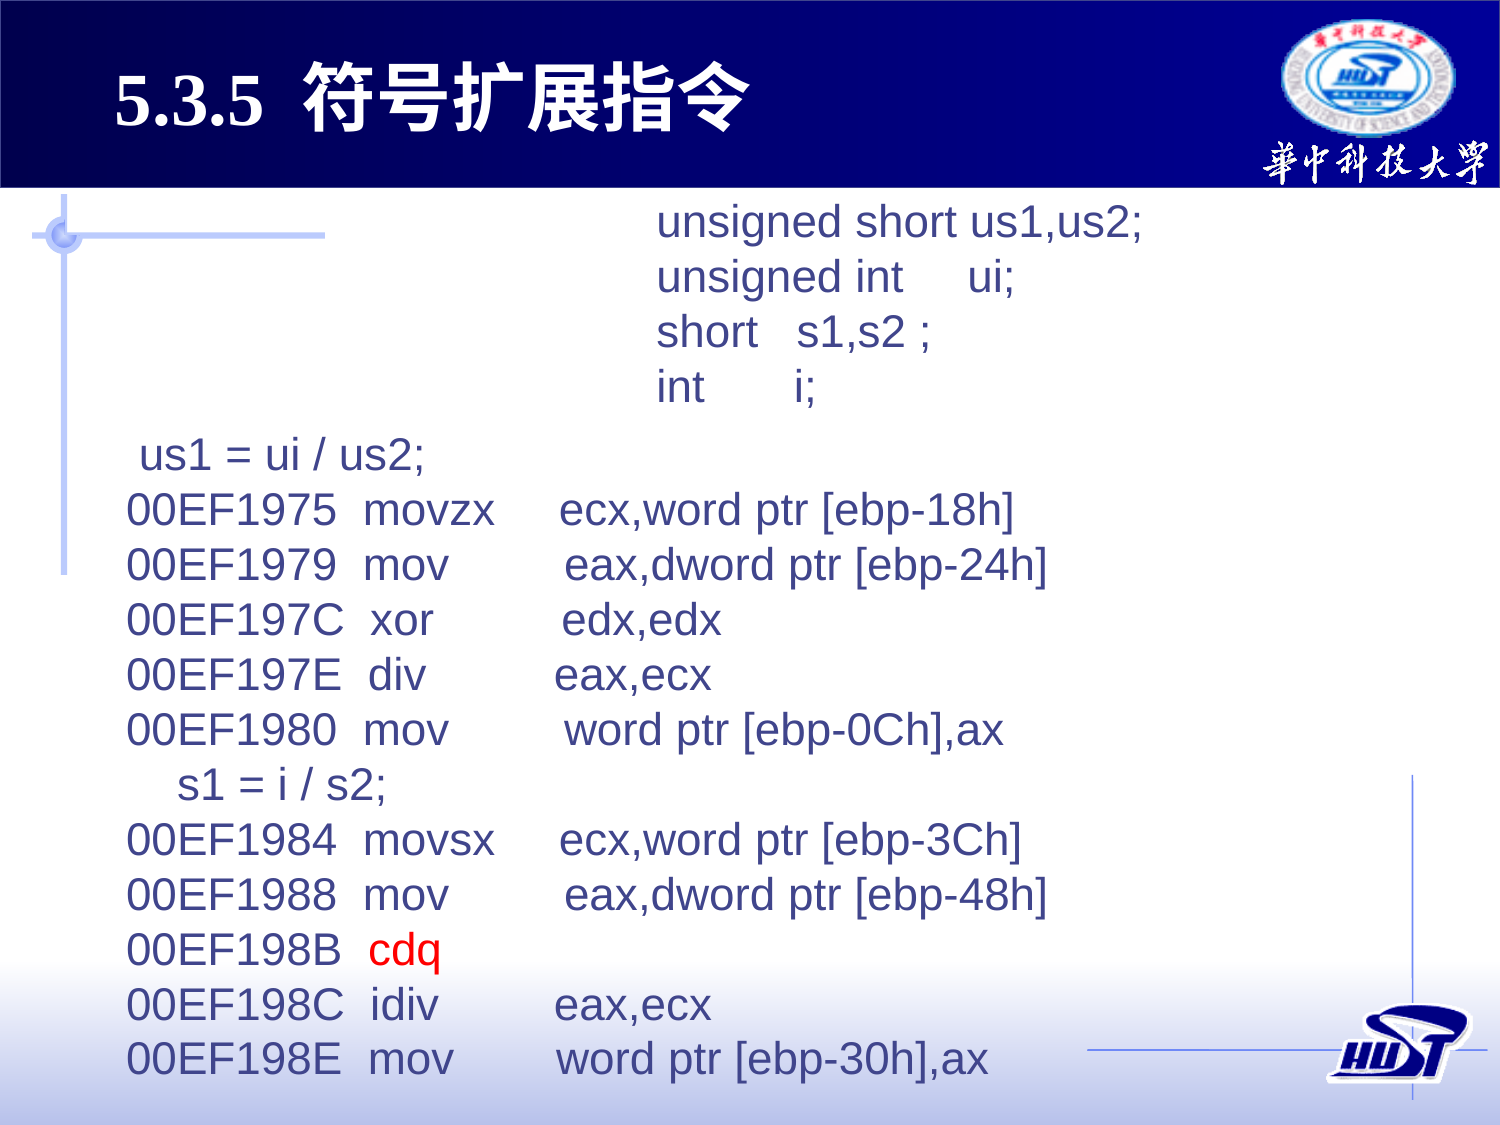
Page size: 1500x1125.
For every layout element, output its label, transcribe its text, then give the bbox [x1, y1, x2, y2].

text_box 5.3.5 符号扩展指令 [100, 42, 907, 148]
picture [1281, 19, 1456, 138]
text_box unsigned short us1,us2; unsigned int ui; short s1,s2 ; int i; [628, 184, 1204, 420]
picture [1262, 140, 1488, 185]
text_box us1 = ui / us2; 00EF1975 movzx ecx,word ptr [ebp-18h] 00EF1979 mov eax,dword ptr [ebp-24h] 00EF197C xor edx,edx 00EF197E div eax,ecx 00EF1980 mov word ptr [ebp-0Ch],ax s1 = i / s2; 00EF1984 movsx ecx,word ptr [ebp-3Ch] 00EF1988 mov eax,dword ptr [ebp-48h] 00EF198B cdq 00EF198C idiv eax,ecx 00EF198E mov word ptr [ebp-30h],ax [111, 417, 1147, 1092]
